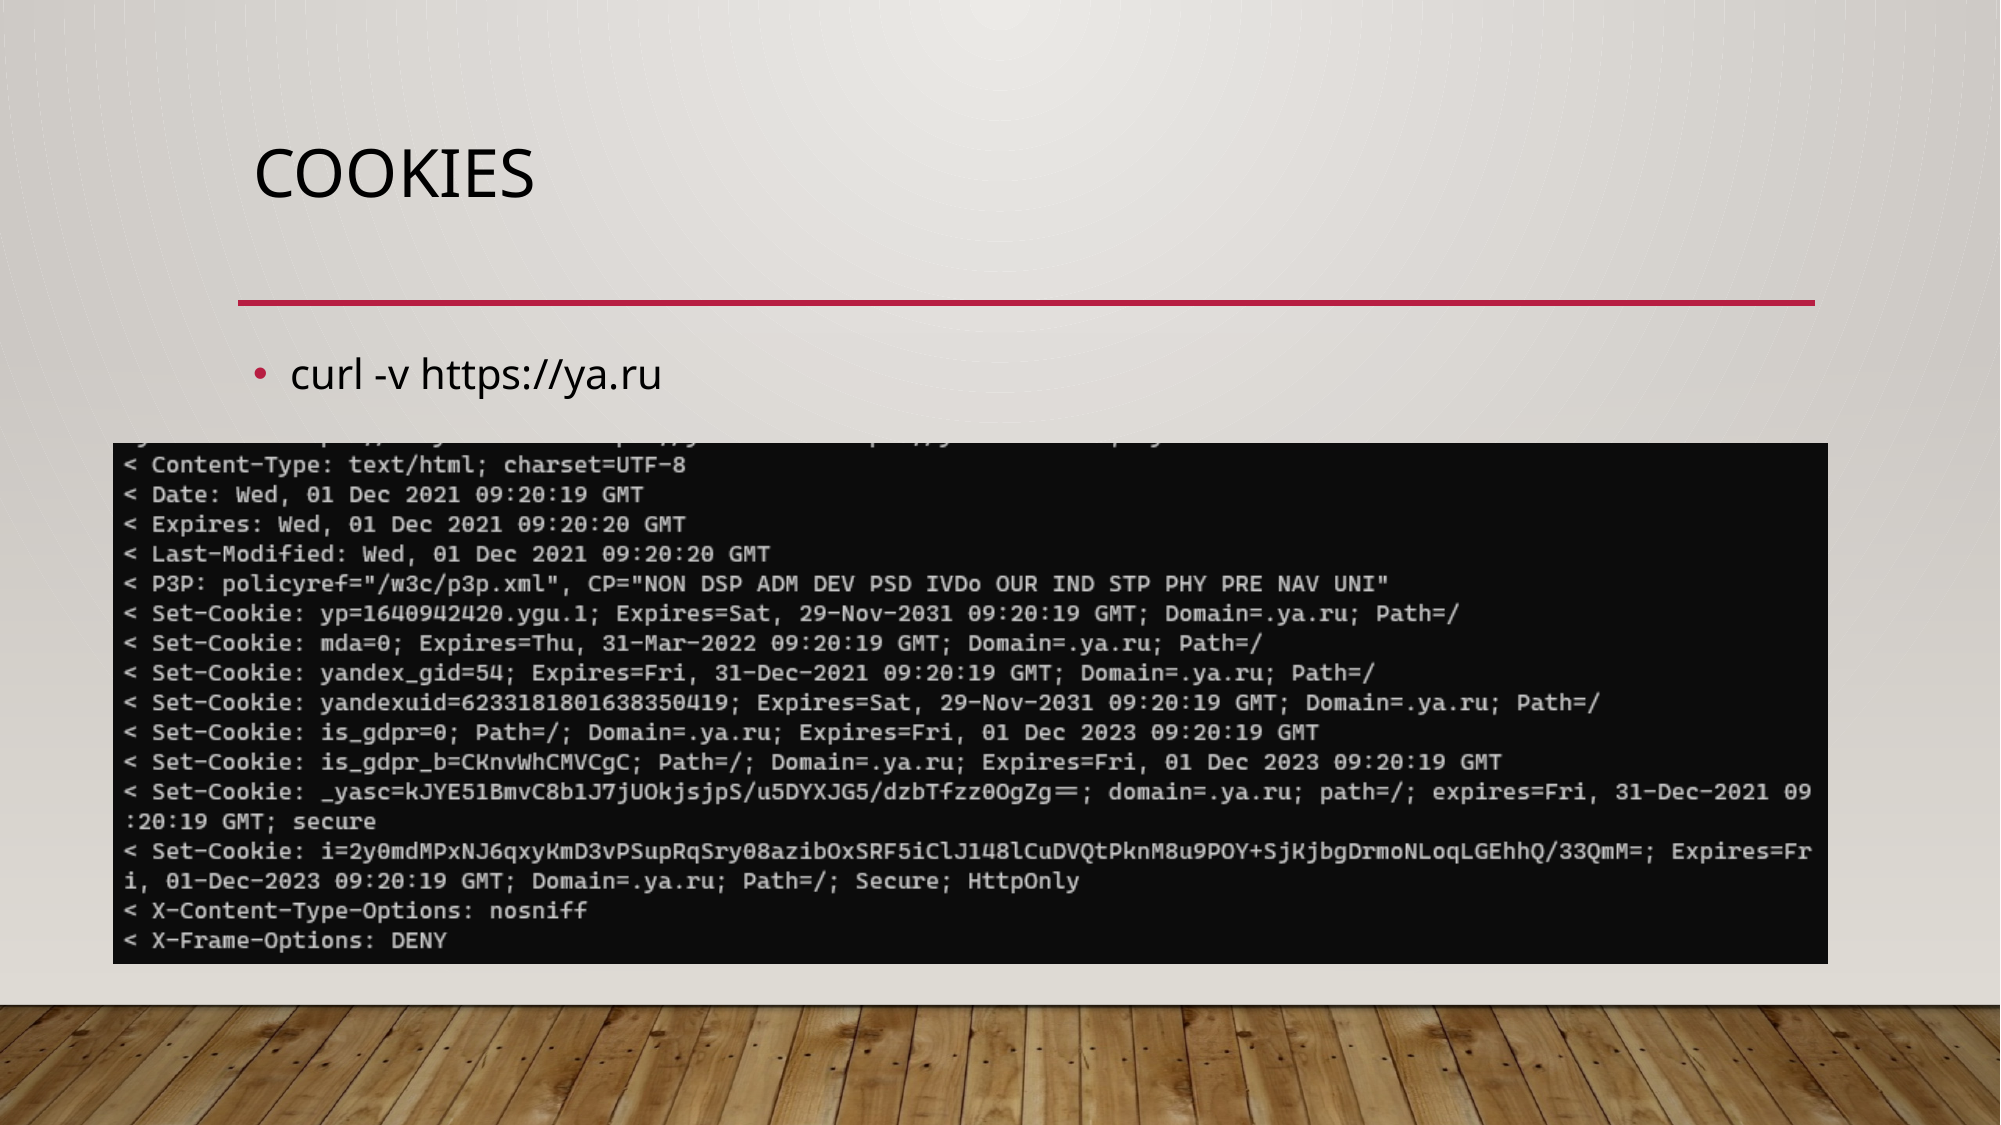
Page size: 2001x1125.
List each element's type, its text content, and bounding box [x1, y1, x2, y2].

list curl -v https://ya.ru [238, 330, 1814, 417]
picture [0, 1005, 2000, 1125]
picture [113, 443, 1829, 965]
title COOKIES [238, 131, 1814, 305]
